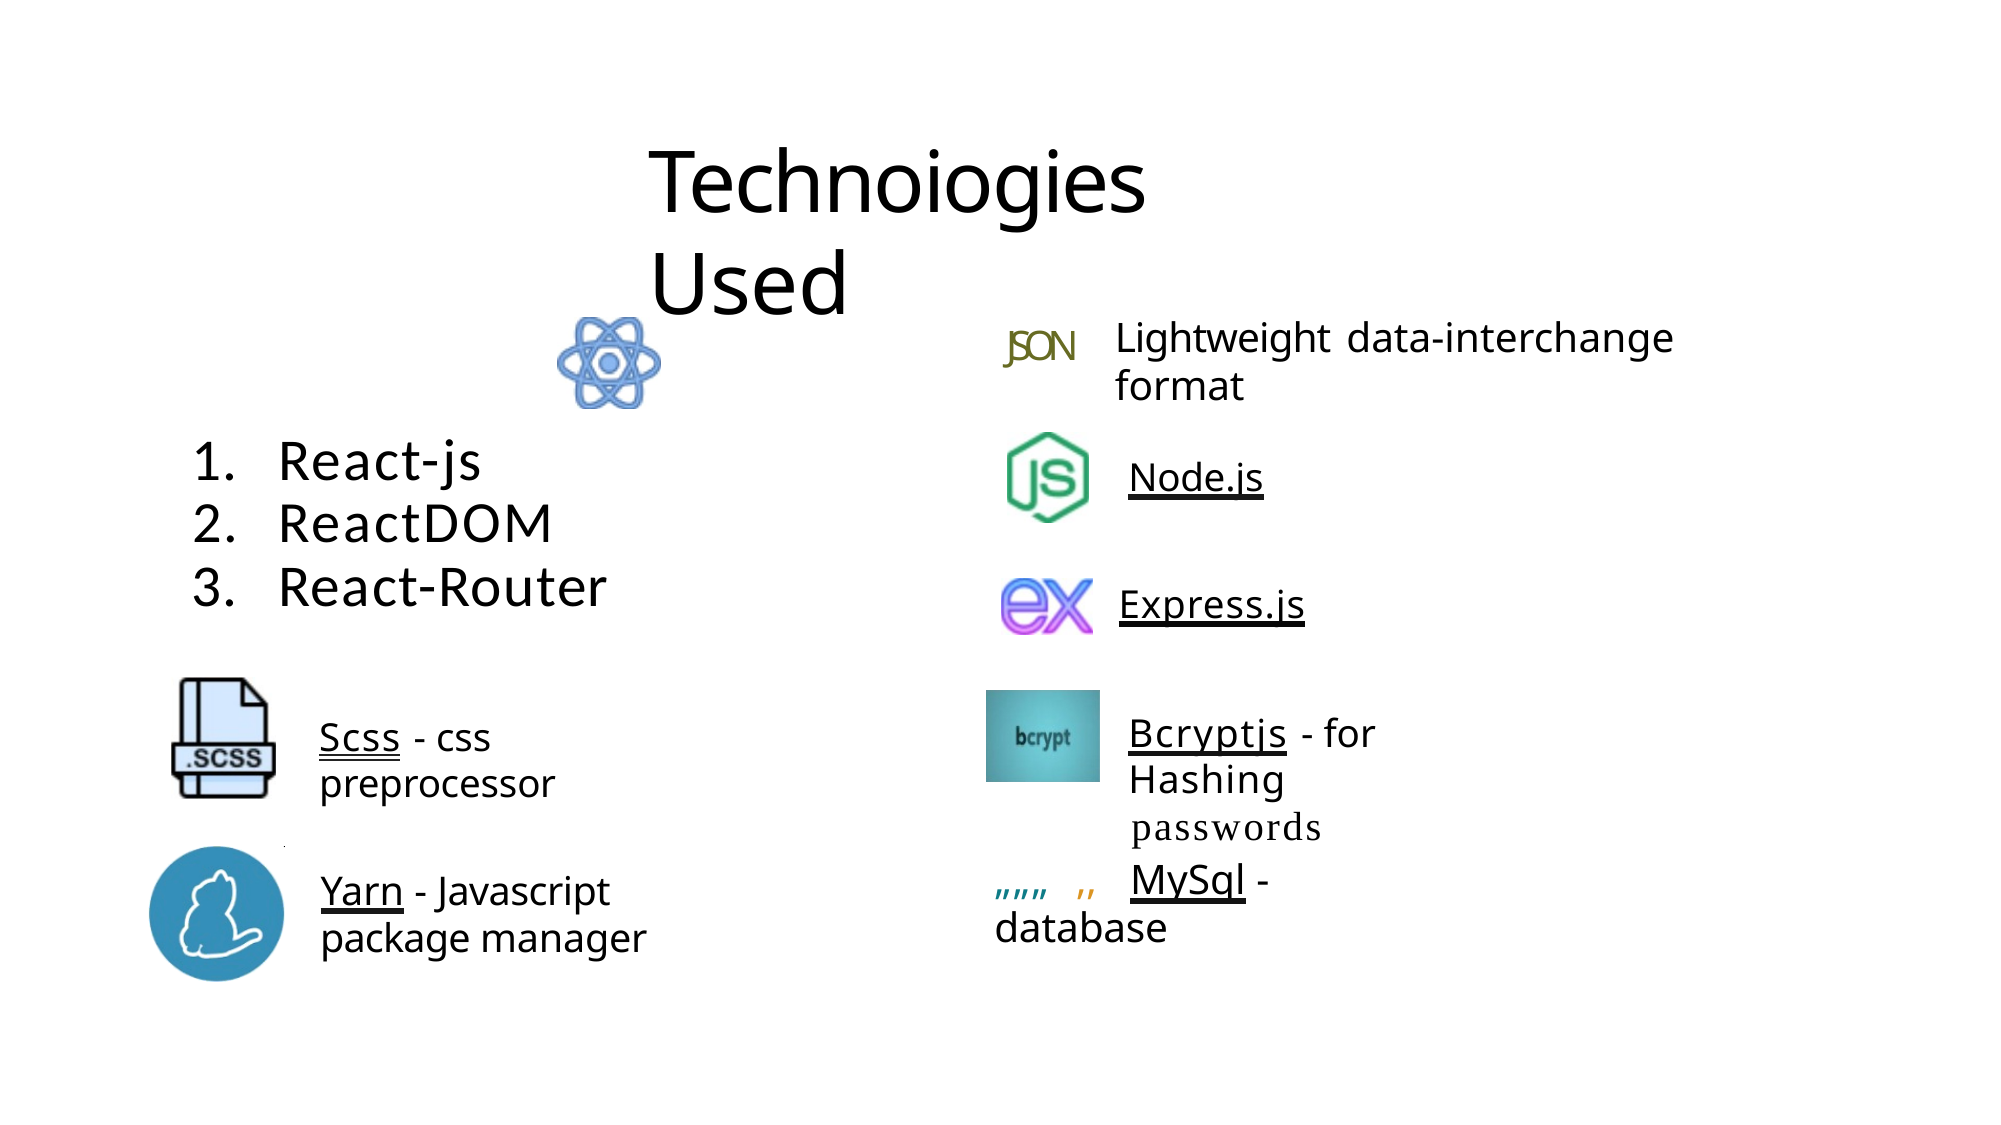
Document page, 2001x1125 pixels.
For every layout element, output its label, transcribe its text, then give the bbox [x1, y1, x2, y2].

picture [171, 676, 277, 800]
picture [986, 690, 1101, 782]
picture [556, 317, 661, 409]
text_box 2. ReactDOM [190, 481, 563, 544]
picture [148, 846, 285, 982]
text_box Scss - css preprocessor [317, 710, 738, 806]
text_box Express.js [1116, 577, 1313, 626]
text_box Node.js [1126, 450, 1268, 499]
title Technoiogies Used [646, 124, 1348, 333]
text_box Lightweight data-interchange format [1112, 309, 1767, 409]
text_box 1. React-js [189, 418, 490, 492]
text_box Bcryptjs - for Hashing passwords [1126, 707, 1529, 849]
text_box JSON [1004, 317, 1089, 368]
text_box „„„ ,, MySql - database [992, 851, 1445, 952]
text_box Yarn - Javascript package manager [318, 862, 770, 960]
text_box 3. React-Router [189, 544, 621, 619]
picture [1006, 432, 1089, 524]
picture [1000, 577, 1093, 635]
